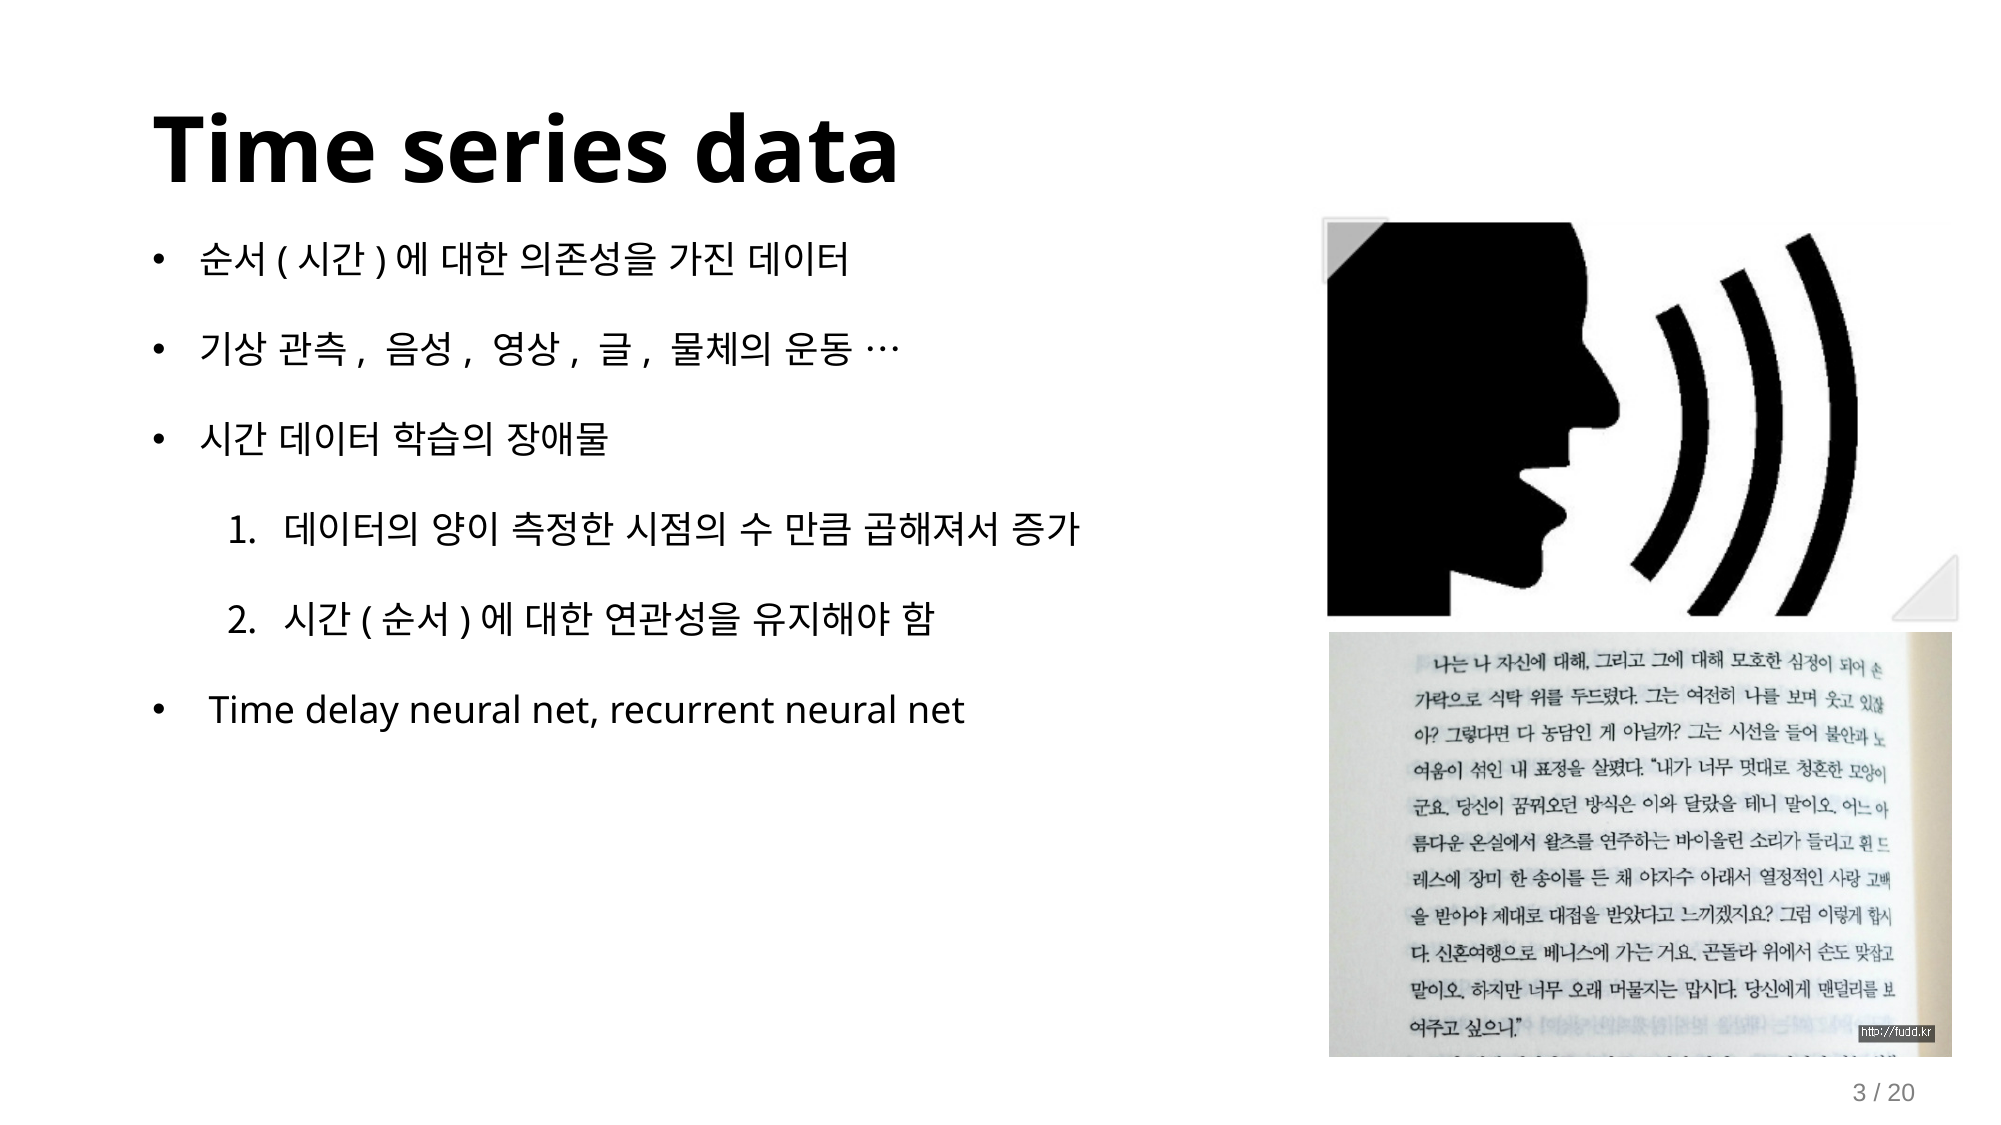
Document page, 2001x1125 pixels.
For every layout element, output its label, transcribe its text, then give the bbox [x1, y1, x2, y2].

title Time series data [137, 44, 1863, 262]
picture [1312, 207, 1969, 1057]
